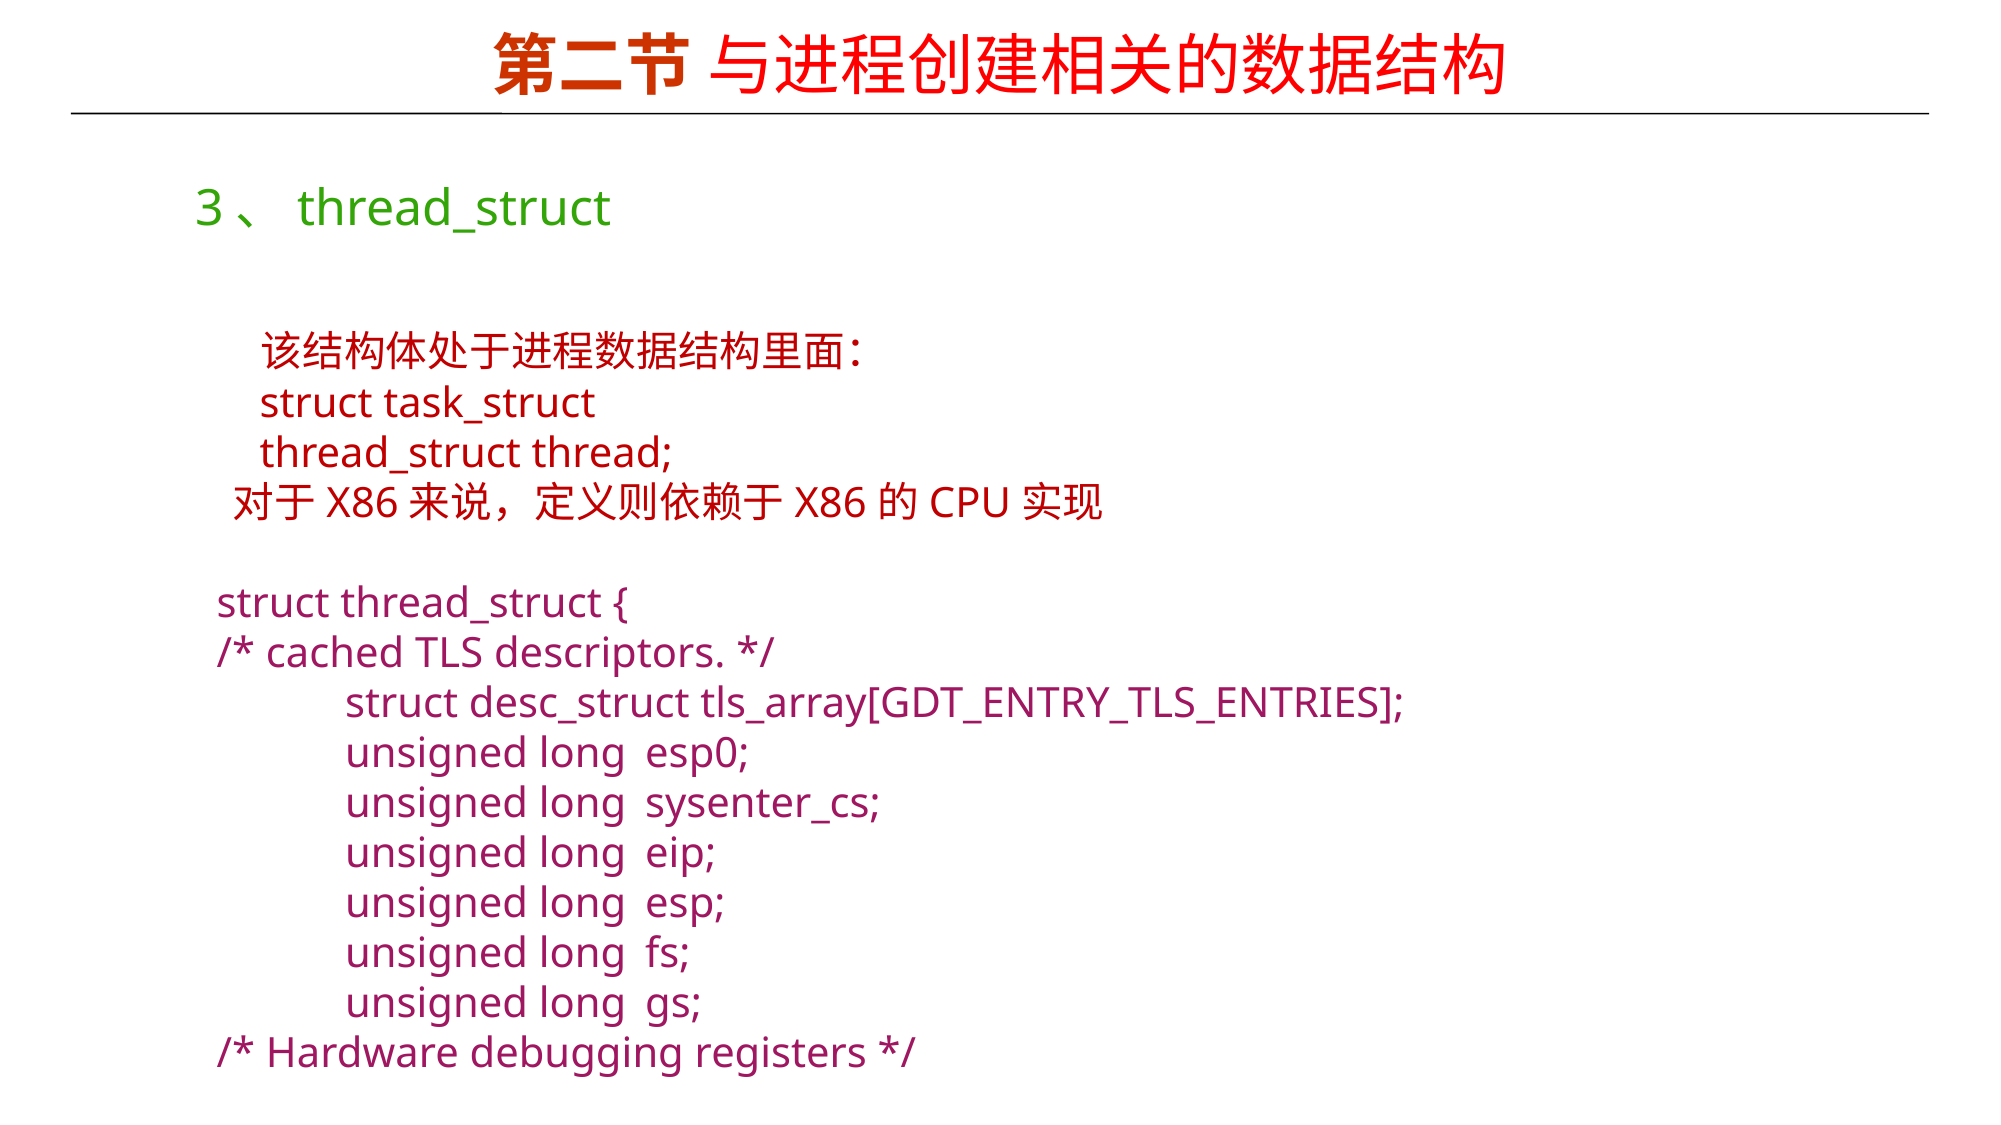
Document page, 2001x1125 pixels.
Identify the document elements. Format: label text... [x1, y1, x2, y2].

text_box 第二节 与进程创建相关的数据结构 [324, 22, 1675, 115]
text_box 3、thread_struct 该结构体处于进程数据结构里面： struct task_struct thread_struct thread; 对于X86来说，定义则依赖于X86的CPU实现 struct thread_struct { /* cached TLS descriptors. */ struct desc_struct tls_array[GDT_ENTRY_TLS_ENTRIES]; unsigned long esp0; unsigned long sysenter_cs; unsigned long eip; unsigned long esp; unsigned long fs; unsigned long gs; /* Hardware debugging registers */ [180, 137, 1850, 1083]
